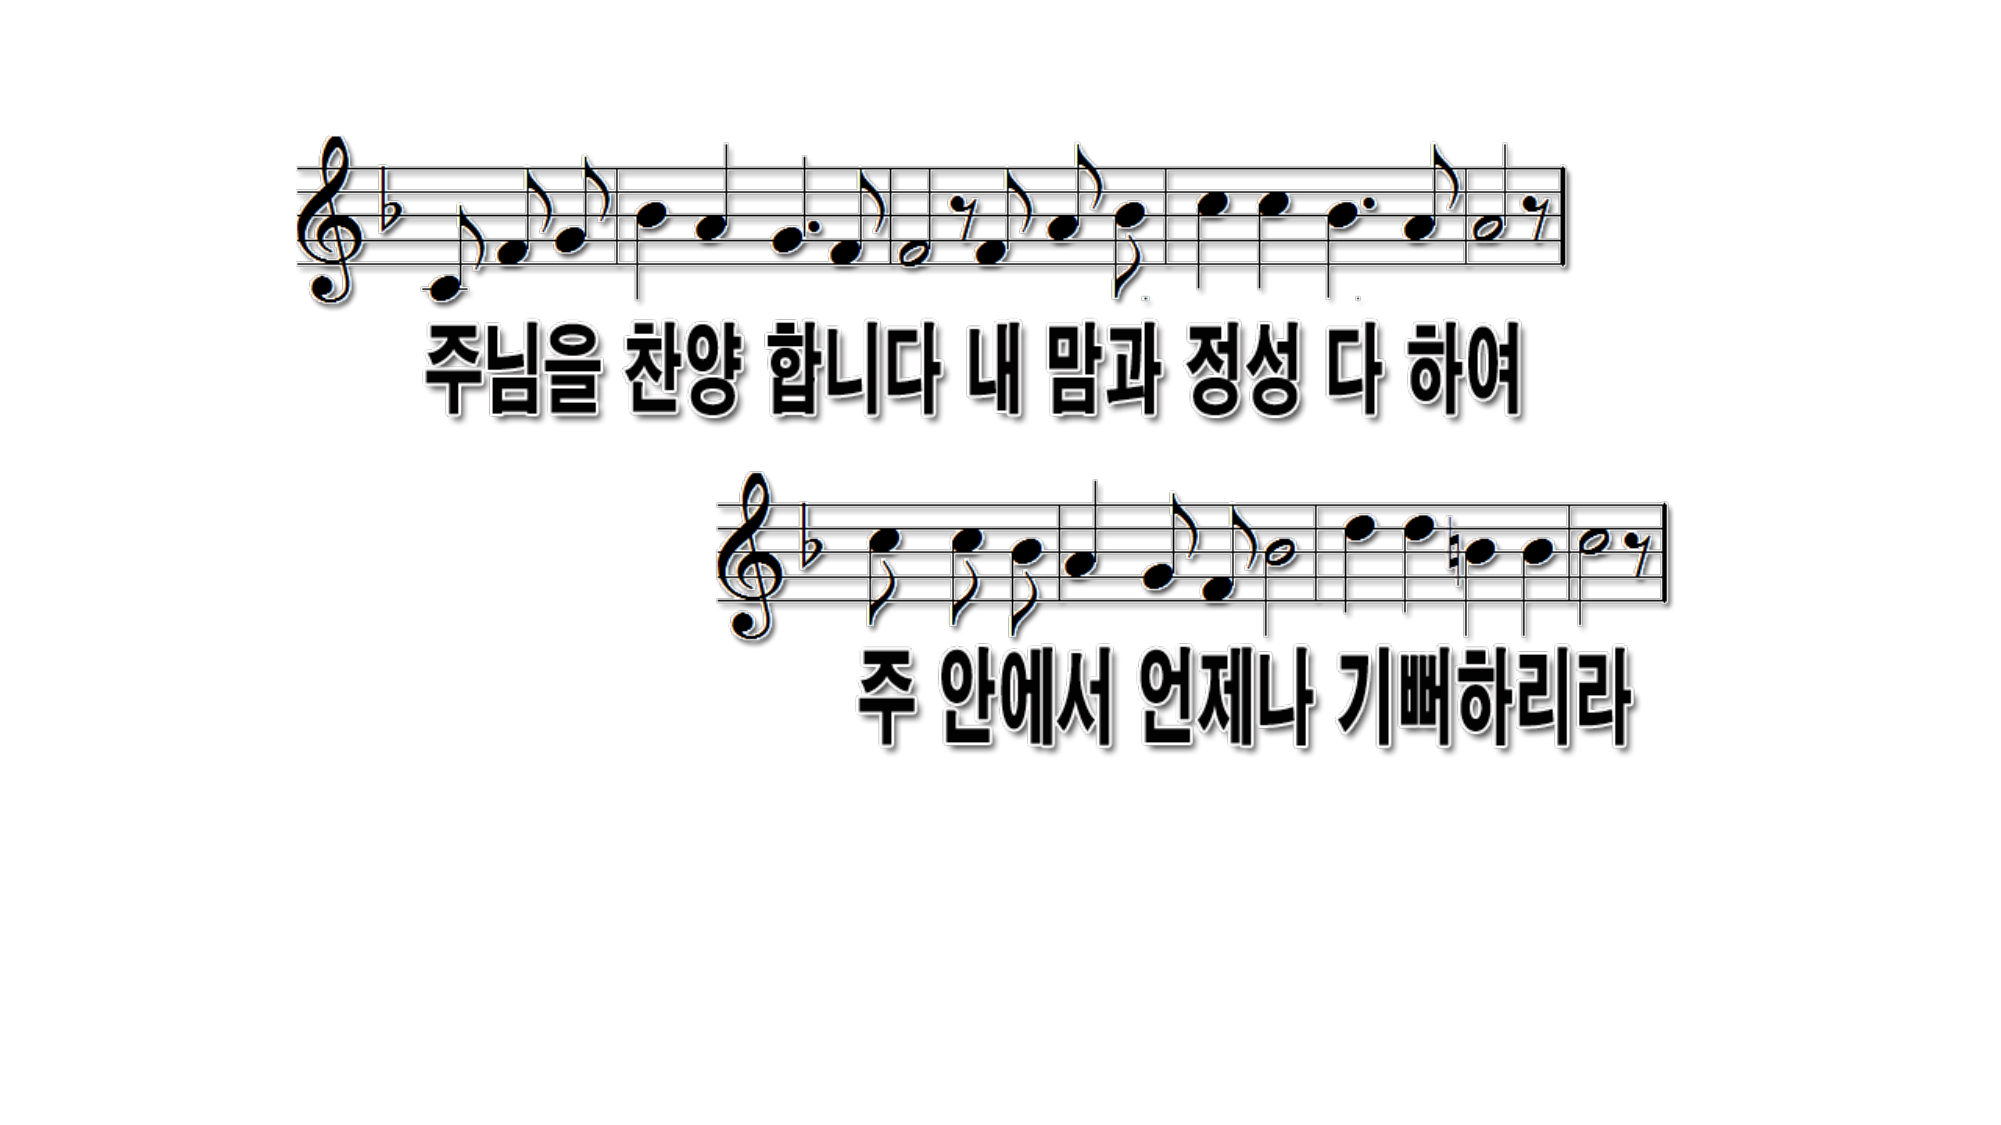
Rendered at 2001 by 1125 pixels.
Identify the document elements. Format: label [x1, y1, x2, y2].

picture [249, 0, 1750, 835]
